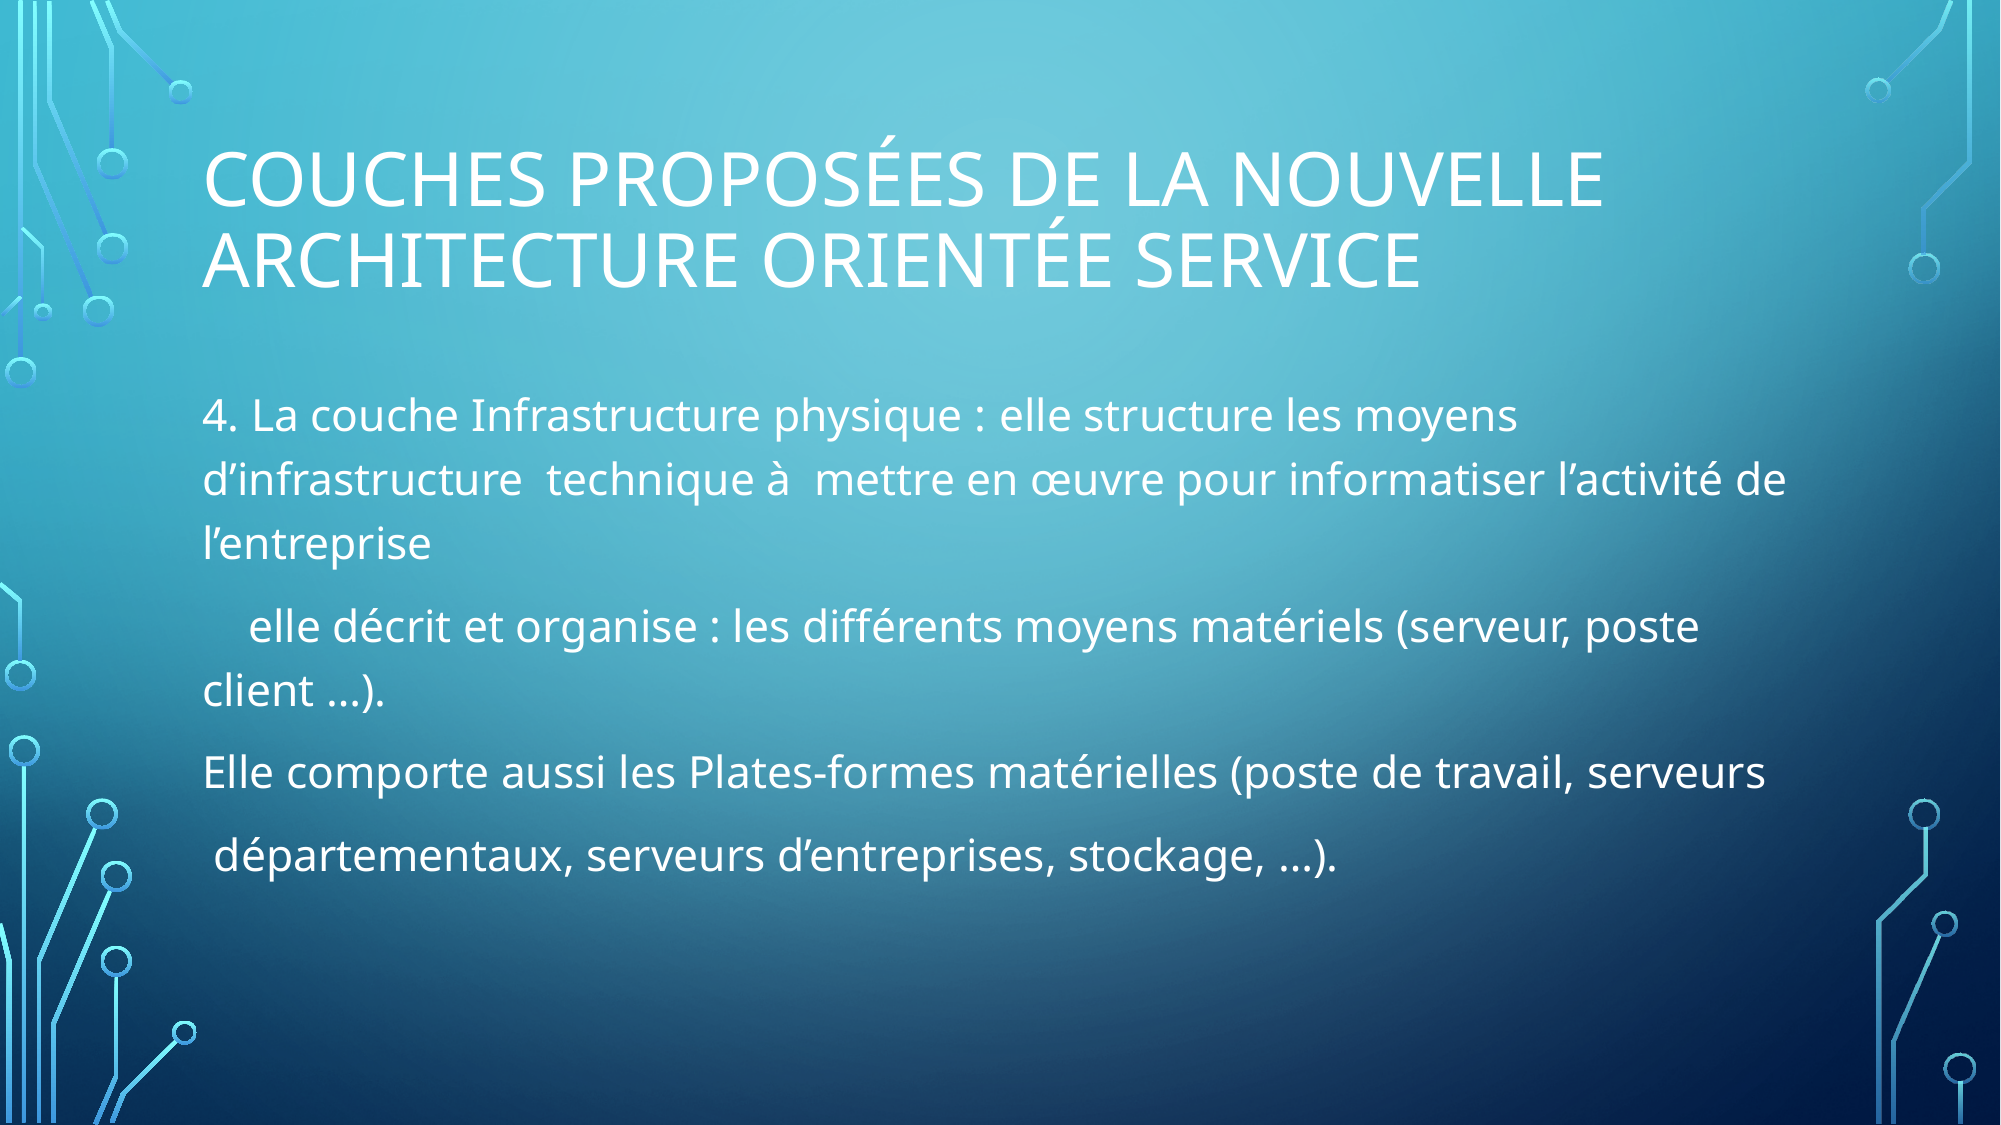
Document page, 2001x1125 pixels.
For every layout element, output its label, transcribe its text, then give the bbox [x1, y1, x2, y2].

title couches proposées de la nouvelle architecture orientée service [187, 101, 1813, 344]
list 4. La couche Infrastructure physique : elle structure les moyens d’infrastructure technique à mettre en œuvre pour informatiser l’activité de l’entreprise elle décrit et organise : les différents moyens matériels (serveur, poste client …). Elle comporte aussi les Plates-formes matérielles (poste de travail, serveurs départementaux, serveurs d’entreprises, stockage, …). [187, 369, 1813, 950]
